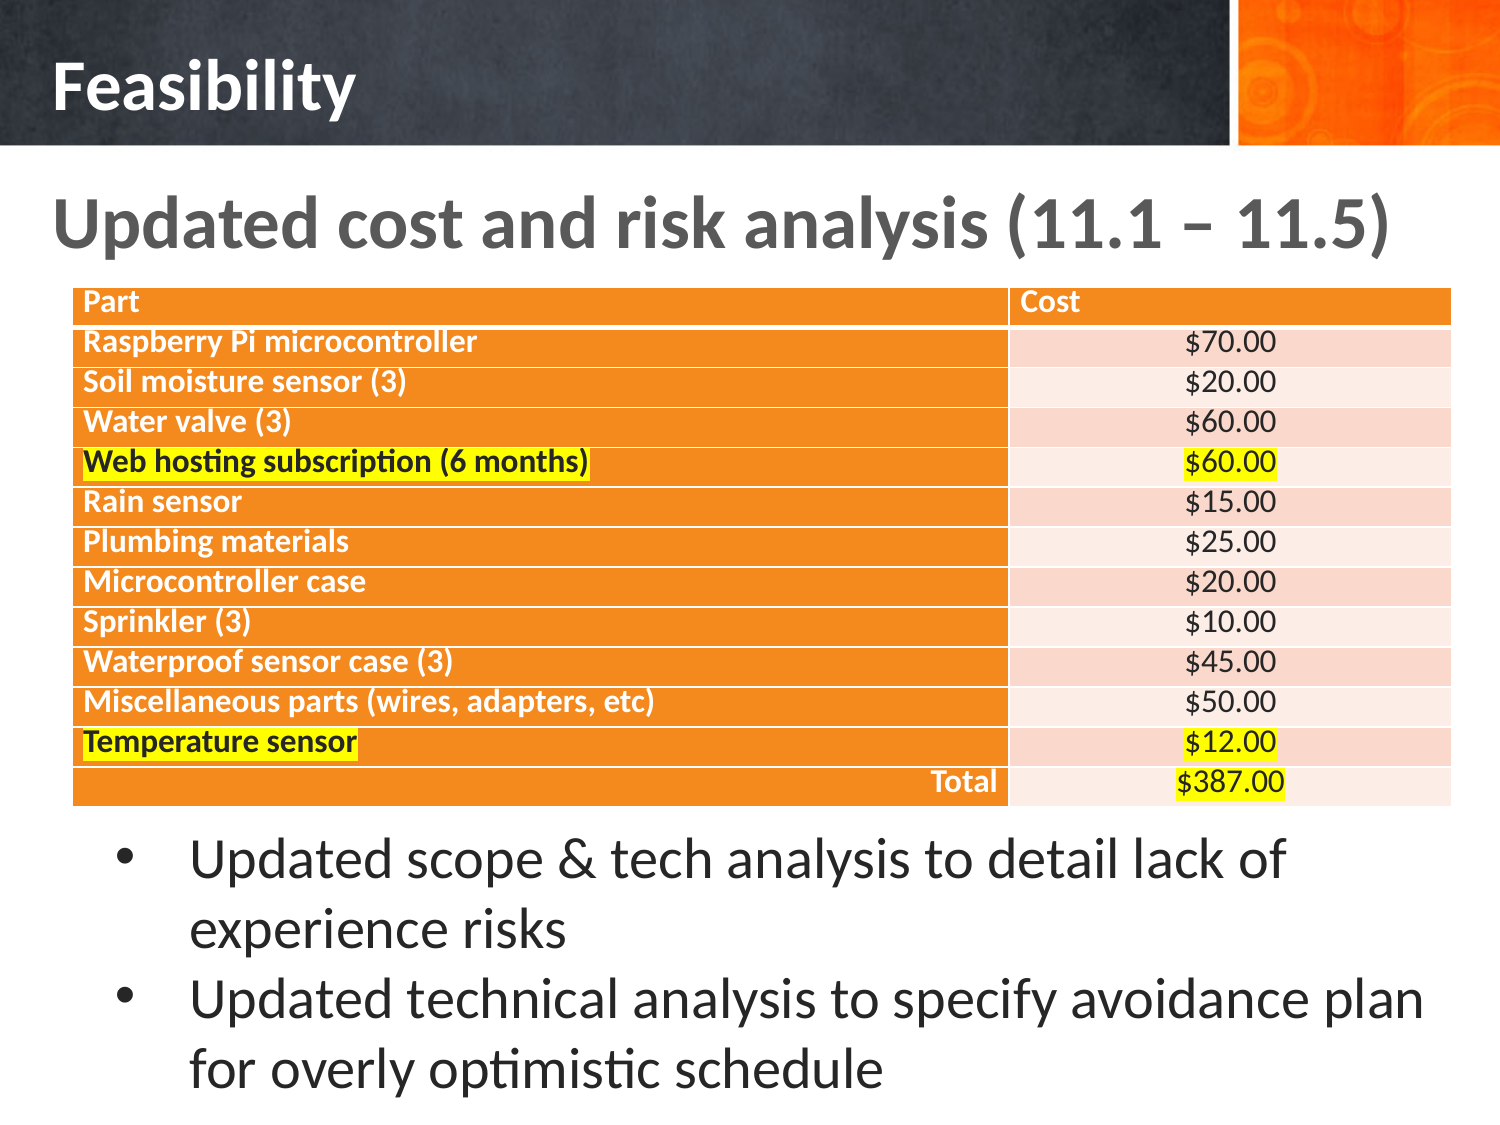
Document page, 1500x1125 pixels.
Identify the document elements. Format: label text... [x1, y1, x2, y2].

table_cell $60.00 [1010, 448, 1451, 486]
title Feasibility [37, 12, 1163, 133]
table_cell Rain sensor [73, 488, 1008, 526]
table_cell Temperature sensor [73, 728, 1008, 766]
table_cell Sprinkler (3) [73, 608, 1008, 646]
table_cell $387.00 [1010, 768, 1451, 806]
table_cell Waterproof sensor case (3) [73, 648, 1008, 686]
table_cell Web hosting subscription (6 months) [73, 448, 1008, 486]
table_cell $70.00 [1010, 330, 1451, 367]
table_cell $45.00 [1010, 648, 1451, 686]
table_cell $60.00 [1010, 408, 1451, 447]
table_cell Miscellaneous parts (wires, adapters, etc) [73, 688, 1008, 726]
table_cell $10.00 [1010, 608, 1451, 646]
text_box Updated scope & tech analysis to detail lack of experience risks Updated technical analysis to specify avoidance plan for overly optimistic schedule [99, 812, 1500, 1125]
table_cell Soil moisture sensor (3) [73, 368, 1008, 407]
table_cell $50.00 [1010, 688, 1451, 726]
picture [0, 0, 1500, 1125]
table_cell Total [73, 768, 1008, 806]
table_cell Microcontroller case [73, 568, 1008, 606]
table_cell Plumbing materials [73, 528, 1008, 566]
text_box Updated cost and risk analysis (11.1 – 11.5) [37, 137, 1450, 300]
table_cell $12.00 [1010, 728, 1451, 766]
table_header Part [73, 288, 1008, 325]
table_cell Water valve (3) [73, 408, 1008, 447]
table_cell Raspberry Pi microcontroller [73, 330, 1008, 367]
table_cell $15.00 [1010, 488, 1451, 526]
table_header Cost [1010, 288, 1451, 325]
table_cell $20.00 [1010, 368, 1451, 407]
table_cell $20.00 [1010, 568, 1451, 606]
table_cell $25.00 [1010, 528, 1451, 566]
